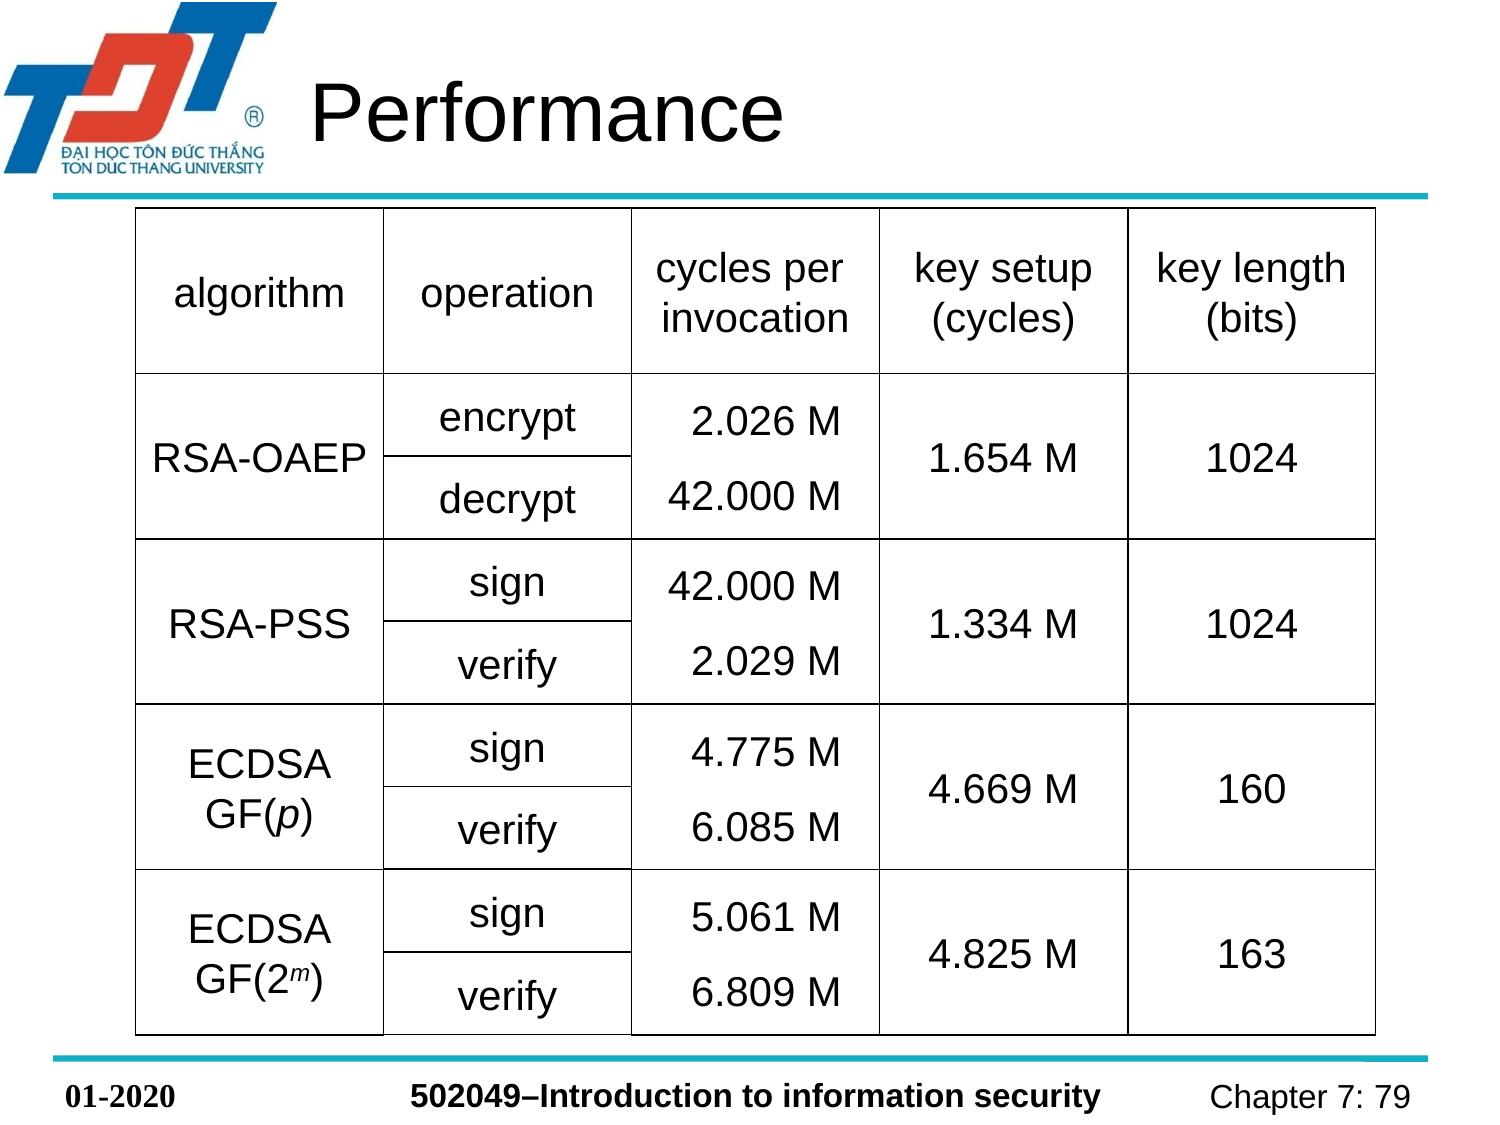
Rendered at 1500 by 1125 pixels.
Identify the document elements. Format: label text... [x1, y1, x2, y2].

title Performance [295, 42, 1500, 173]
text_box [135, 207, 1376, 1036]
picture [3, 2, 277, 174]
